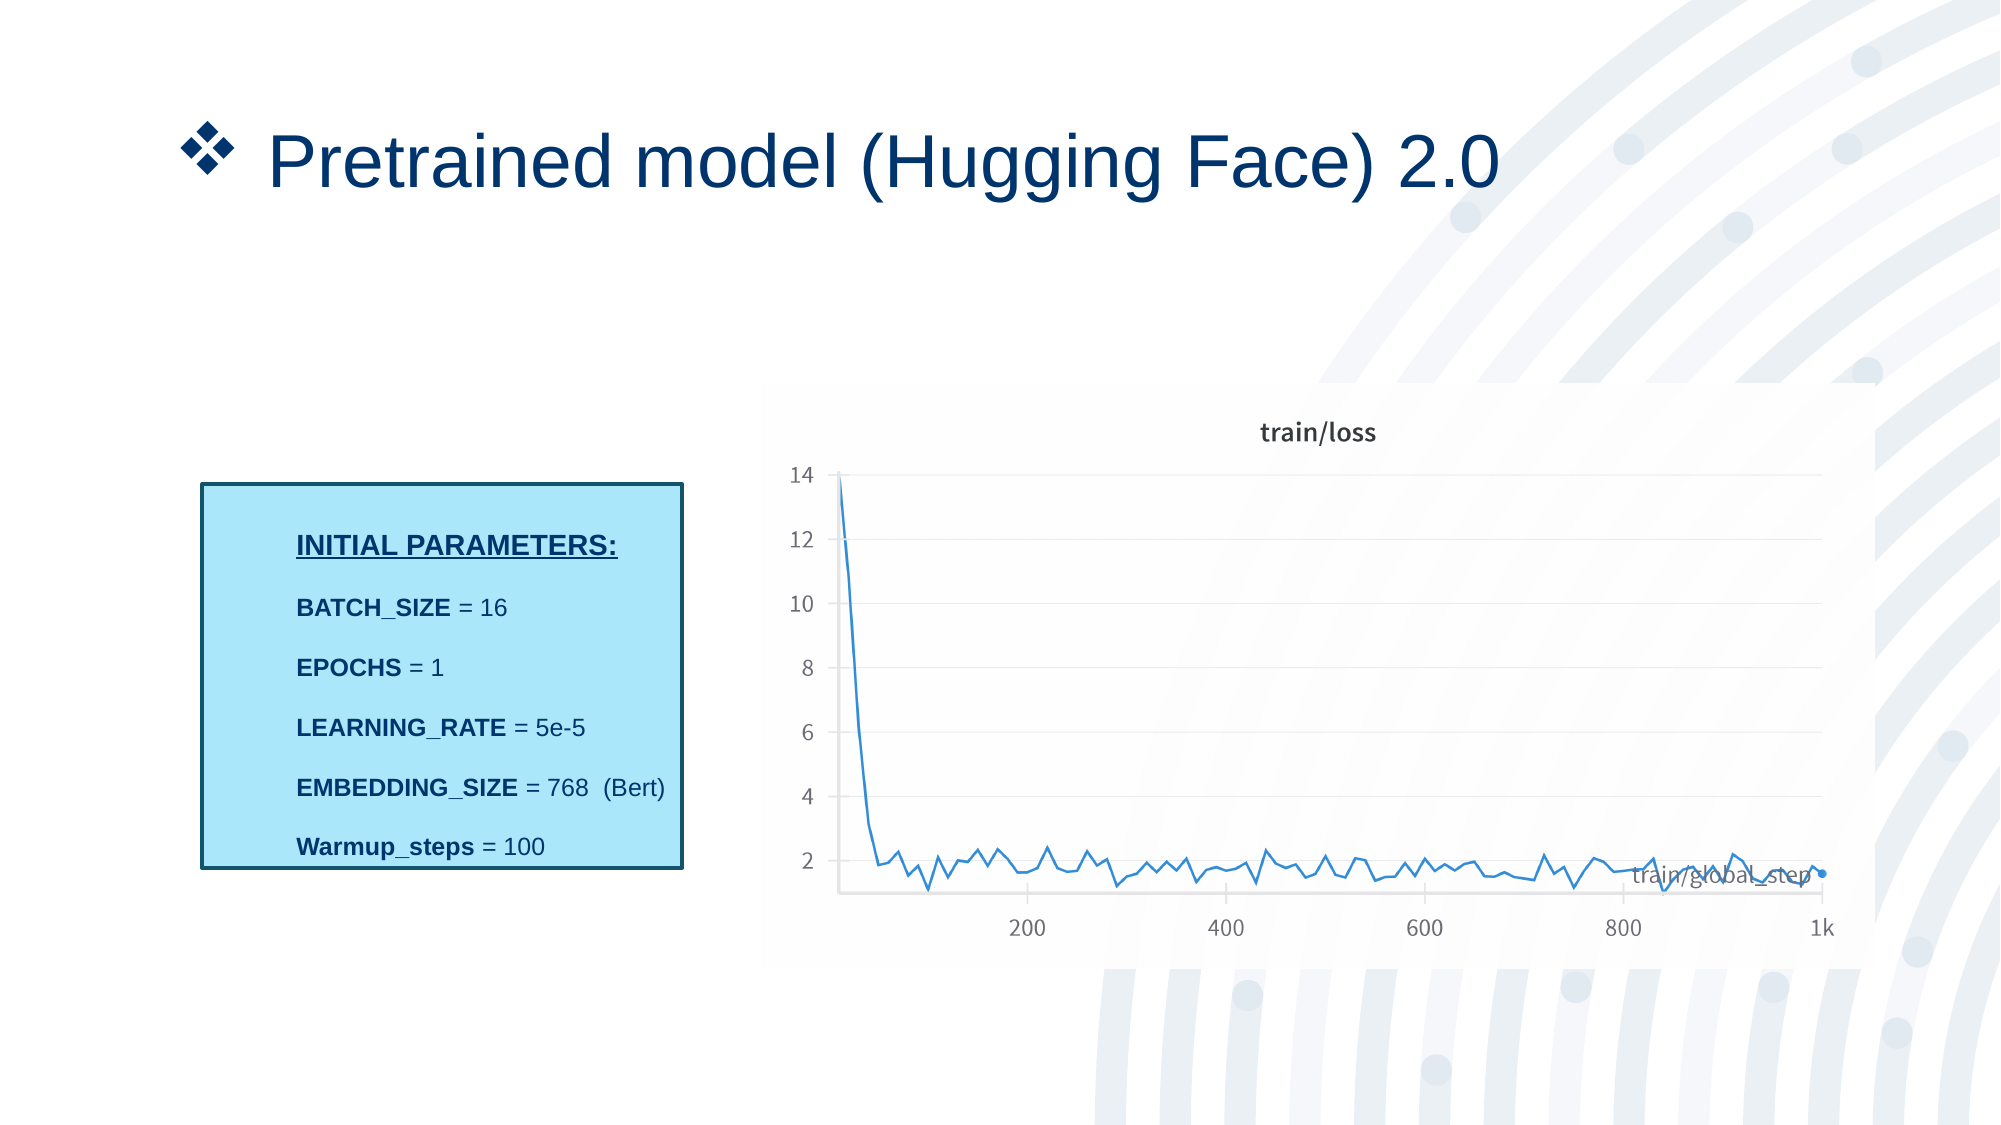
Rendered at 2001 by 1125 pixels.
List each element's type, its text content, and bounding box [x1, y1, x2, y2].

text_box INITIAL PARAMETERS: BATCH_SIZE = 16 EPOCHS = 1 LEARNING_RATE = 5e-5 EMBEDDING_SIZE = 768 (Bert) Warmup_steps = 100 [200, 482, 684, 870]
picture [761, 383, 1875, 969]
text_box Pretrained model (Hugging Face) 2.0 [159, 105, 1652, 300]
